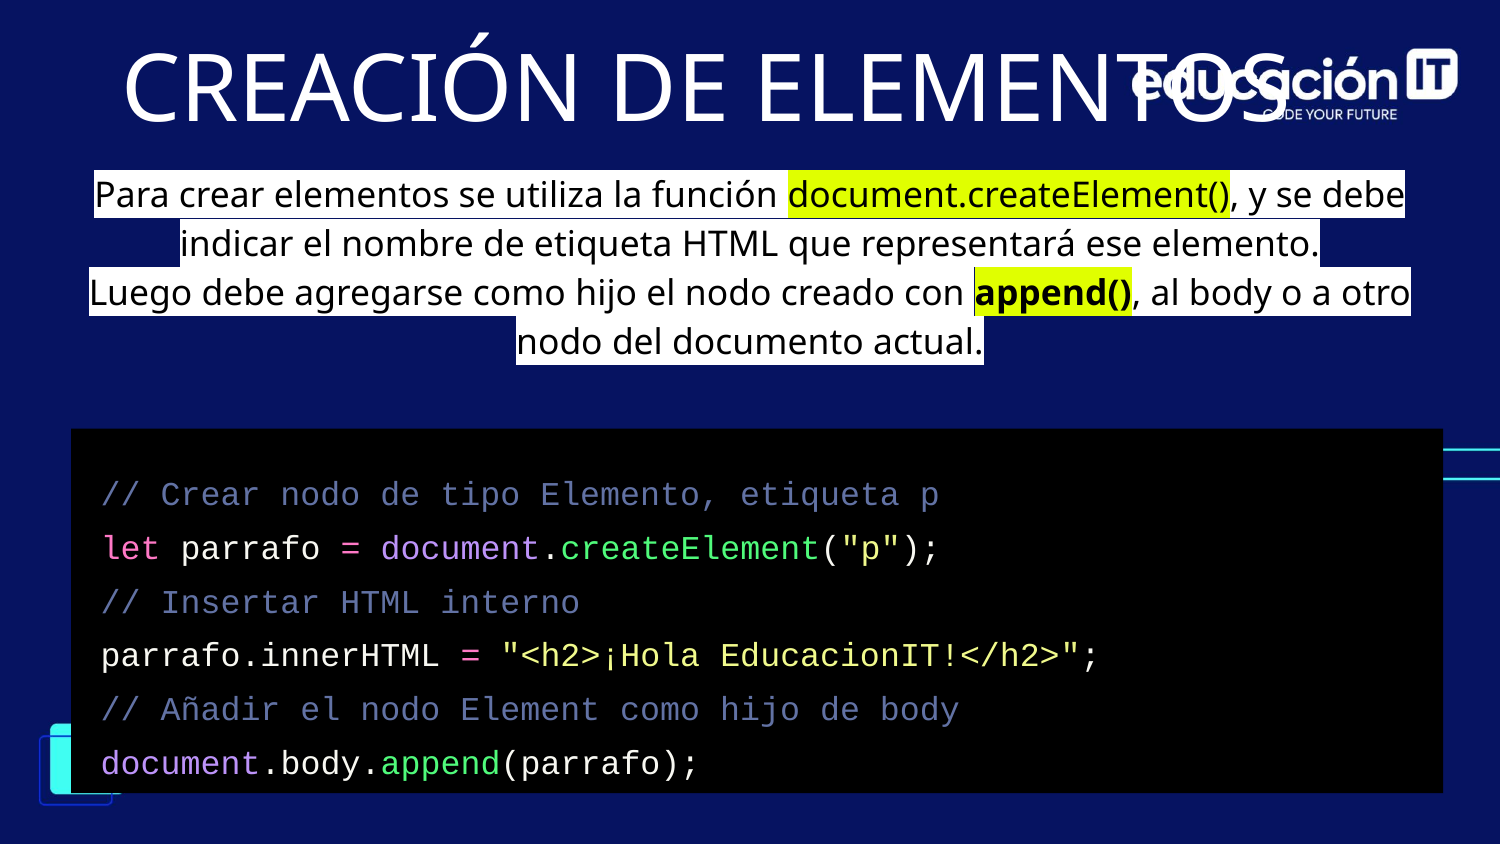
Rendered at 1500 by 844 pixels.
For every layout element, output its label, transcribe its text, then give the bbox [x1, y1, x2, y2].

text_box CREACIÓN DE ELEMENTOS [105, 12, 1372, 150]
text_box // Crear nodo de tipo Elemento, etiqueta p let parrafo = document.createElement("p"); // Insertar HTML interno parrafo.innerHTML = "<h2>¡Hola EducacionIT!</h2>"; // Añadir el nodo Element como hijo de body document.body.append(parrafo); [71, 428, 1444, 794]
text_box Para crear elementos se utiliza la función document.createElement(), y se debe indicar el nombre de etiqueta HTML que representará ese elemento. Luego debe agregarse como hijo el nodo creado con append(), al body o a otro nodo del documento actual. [63, 150, 1436, 397]
picture [0, 0, 1500, 844]
